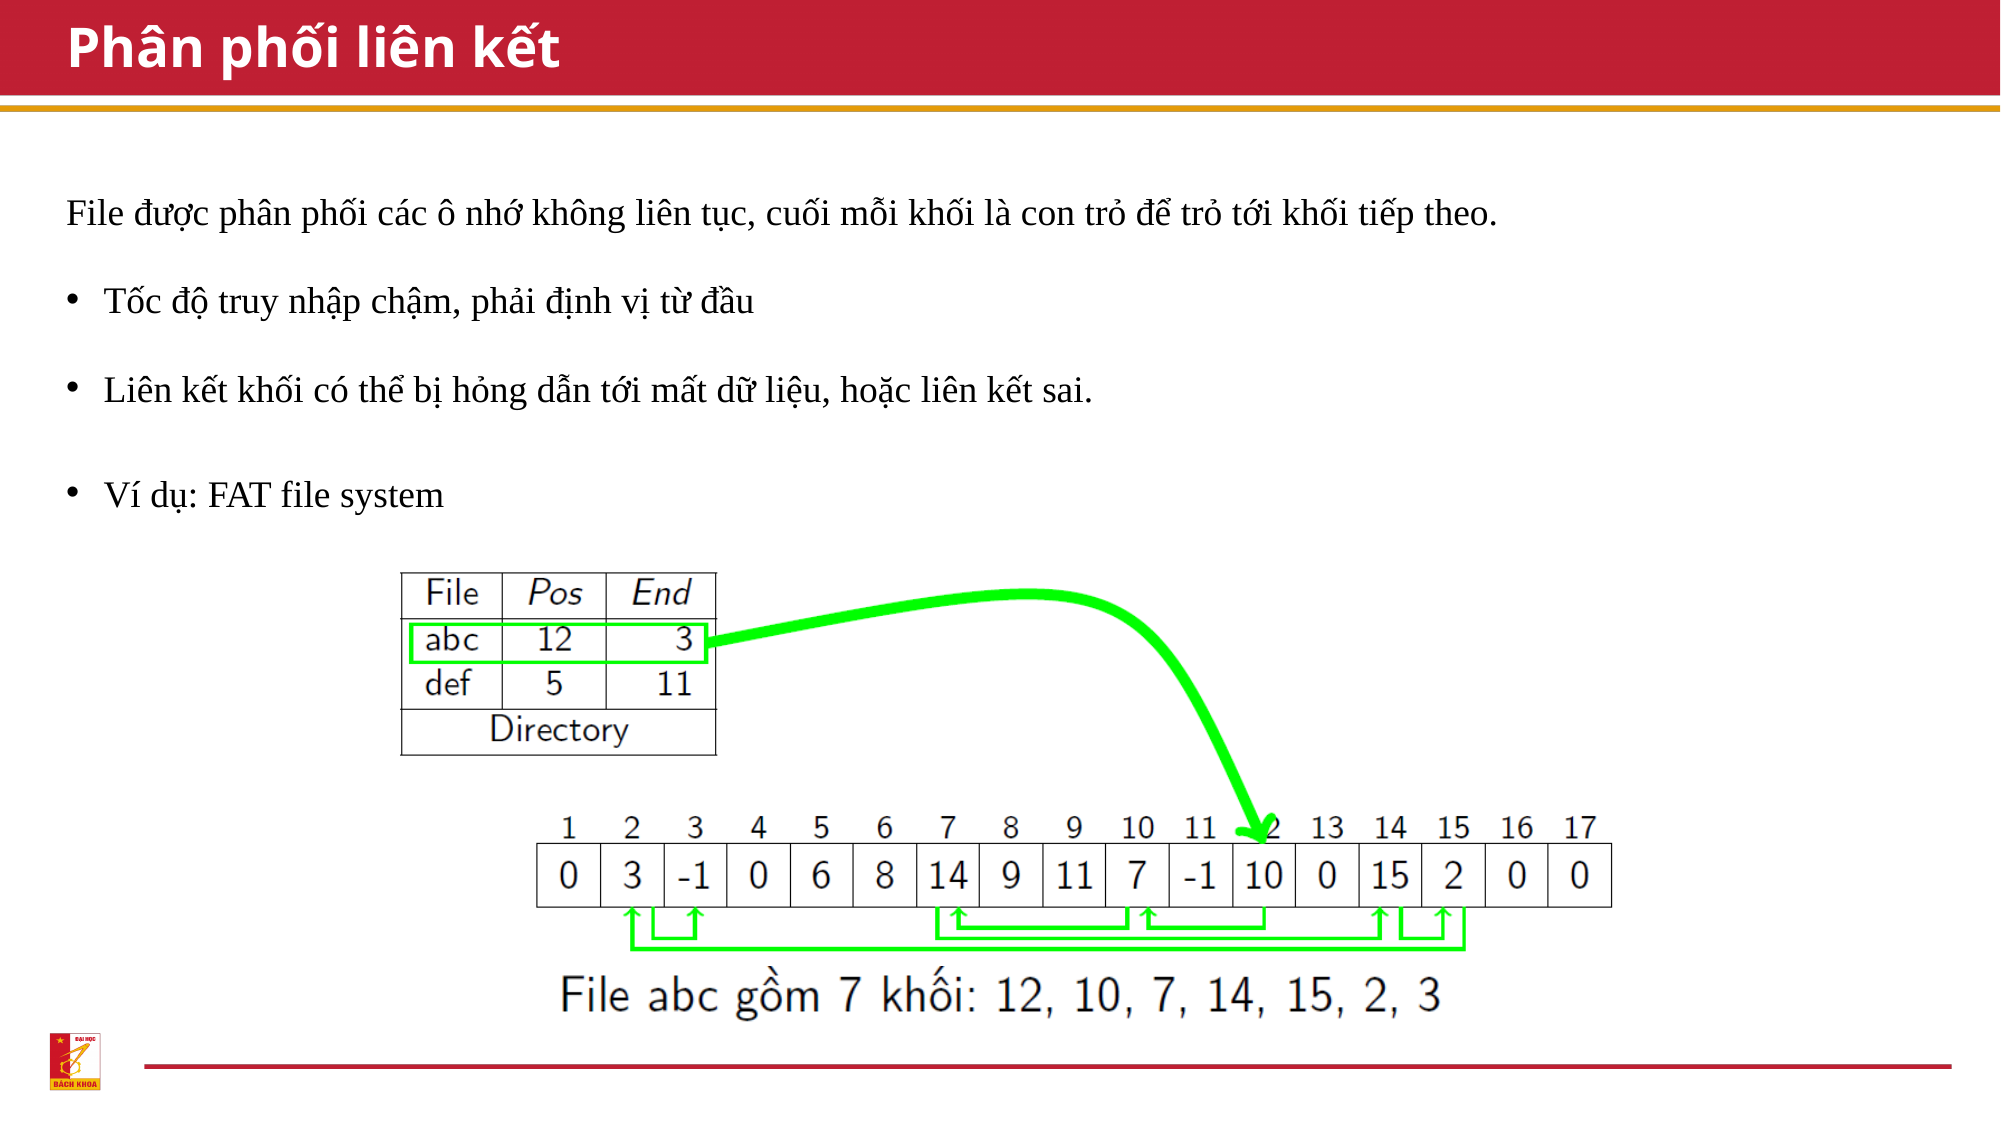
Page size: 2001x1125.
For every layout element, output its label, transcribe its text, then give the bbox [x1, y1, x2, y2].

picture [0, 0, 2001, 1125]
title Phân phối liên kết [51, 12, 1949, 87]
list File được phân phối các ô nhớ không liên tục, cuối mỗi khối là con trỏ để trỏ tới khối tiếp theo. Tốc độ truy nhập chậm, phải định vị từ đầu Liên kết khối có thể bị hỏng dẫn tới mất dữ liệu, hoặc liên kết sai. Ví dụ: FAT file system [51, 157, 1949, 563]
